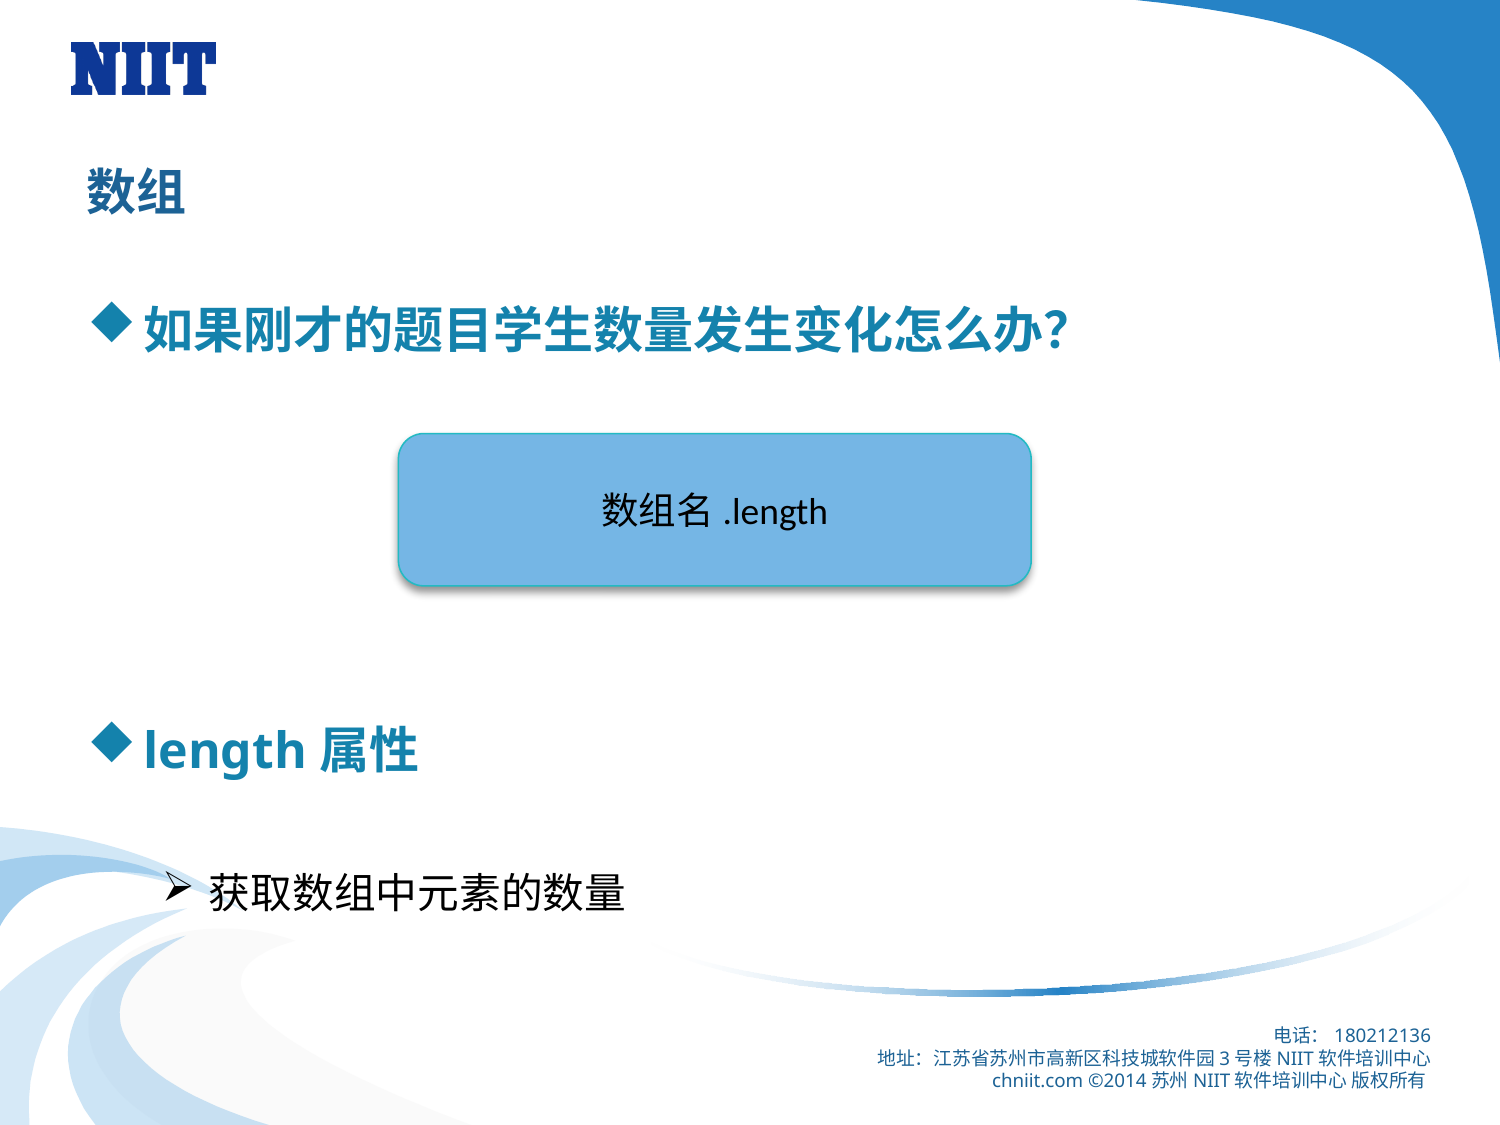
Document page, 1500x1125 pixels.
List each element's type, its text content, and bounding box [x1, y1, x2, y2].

list 如果刚才的题目学生数量发生变化怎么办？ length属性 获取数组中元素的数量 [72, 291, 1425, 983]
title 数组 [71, 131, 1422, 250]
picture [71, 42, 216, 95]
text_box 数组名.length [397, 432, 1032, 587]
